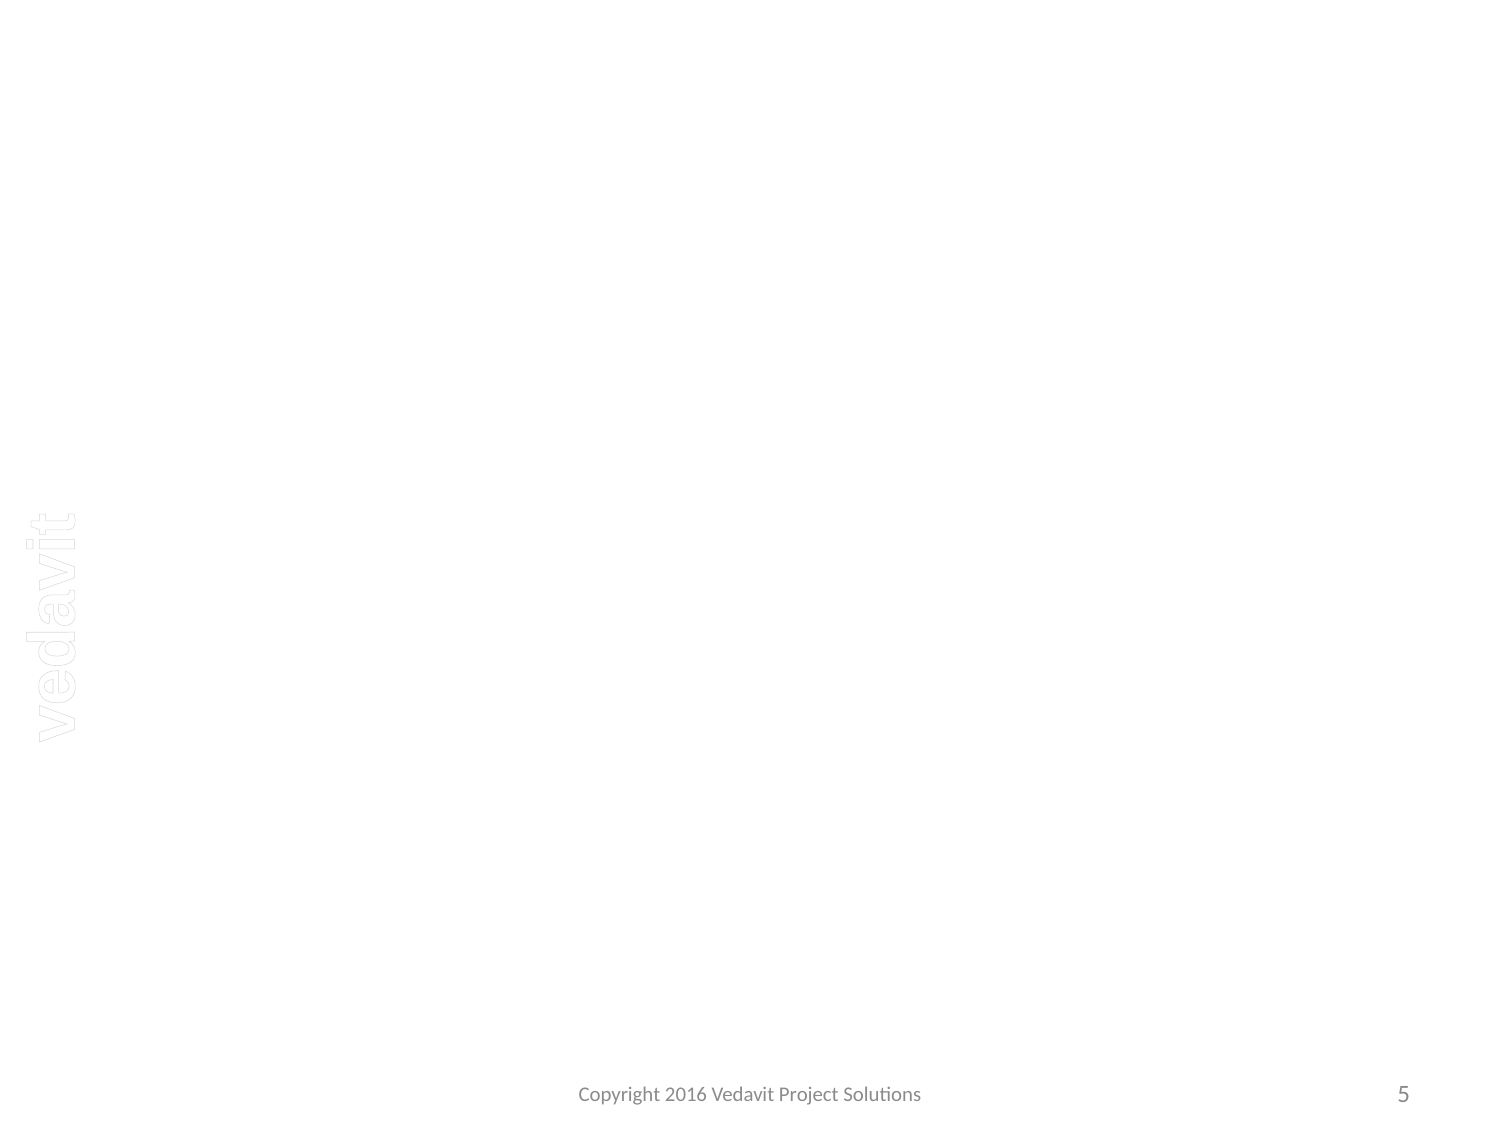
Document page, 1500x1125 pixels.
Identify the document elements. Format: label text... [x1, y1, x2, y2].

slide_number 5 [1074, 1062, 1425, 1123]
footer Copyright 2016 Vedavit Project Solutions [512, 1062, 988, 1123]
